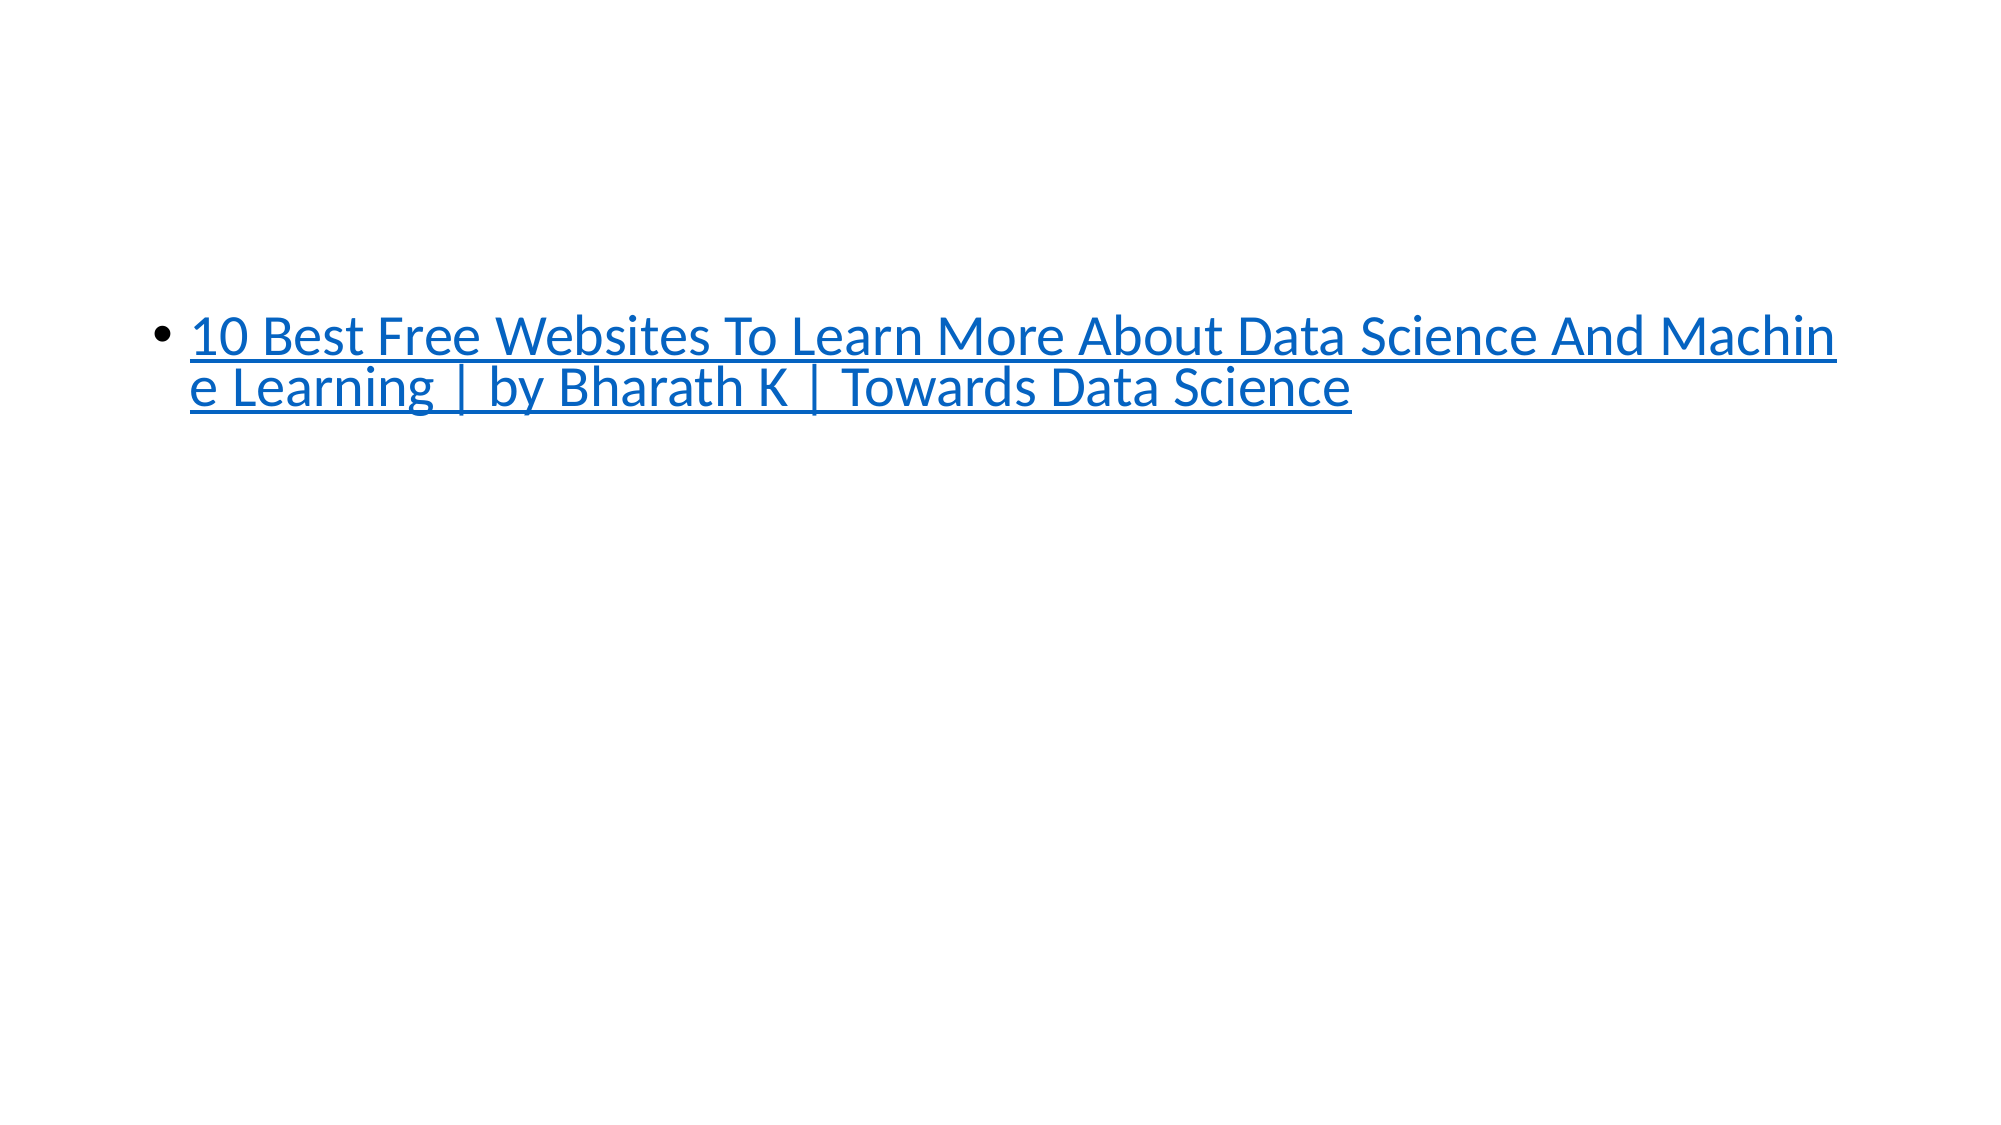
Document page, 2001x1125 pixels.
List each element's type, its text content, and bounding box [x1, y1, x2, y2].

list 10 Best Free Websites To Learn More About Data Science And Machine Learning | by Bharath K | Towards Data Science [137, 297, 1863, 1012]
